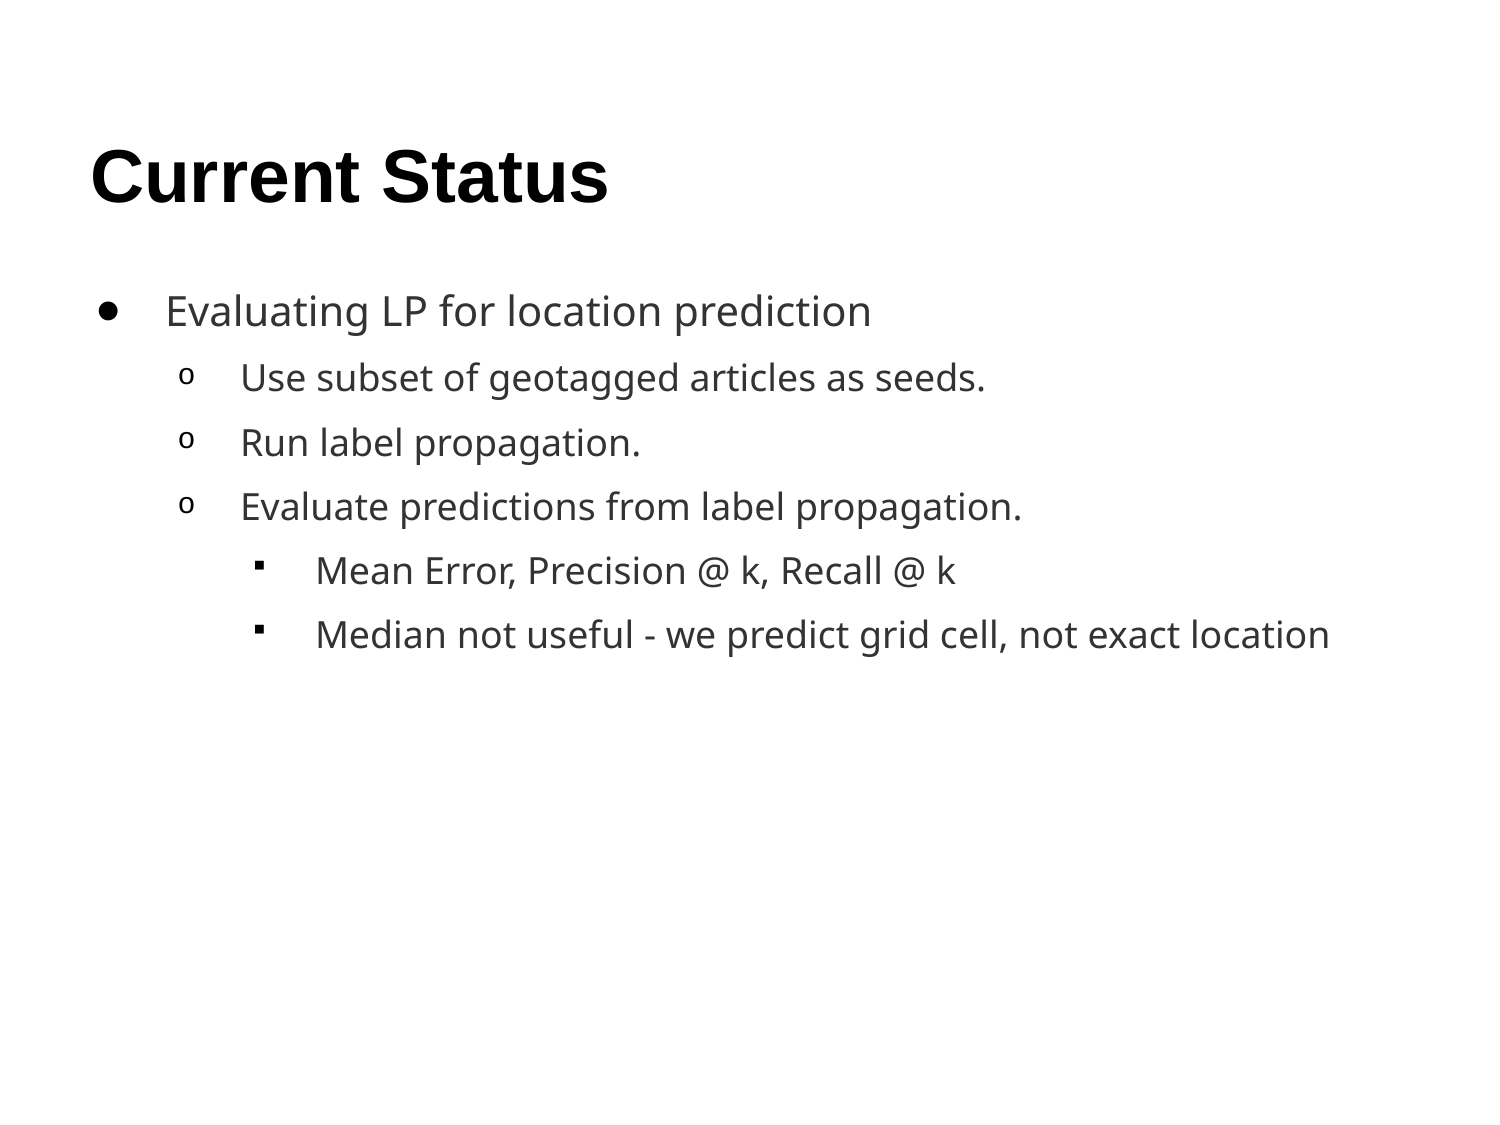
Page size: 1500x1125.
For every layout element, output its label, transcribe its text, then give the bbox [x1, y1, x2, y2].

title Current Status [75, 14, 1425, 233]
list Evaluating LP for location prediction Use subset of geotagged articles as seeds. Run label propagation. Evaluate predictions from label propagation. Mean Error, Precision @ k, Recall @ k Median not useful - we predict grid cell, not exact location [75, 262, 1425, 931]
